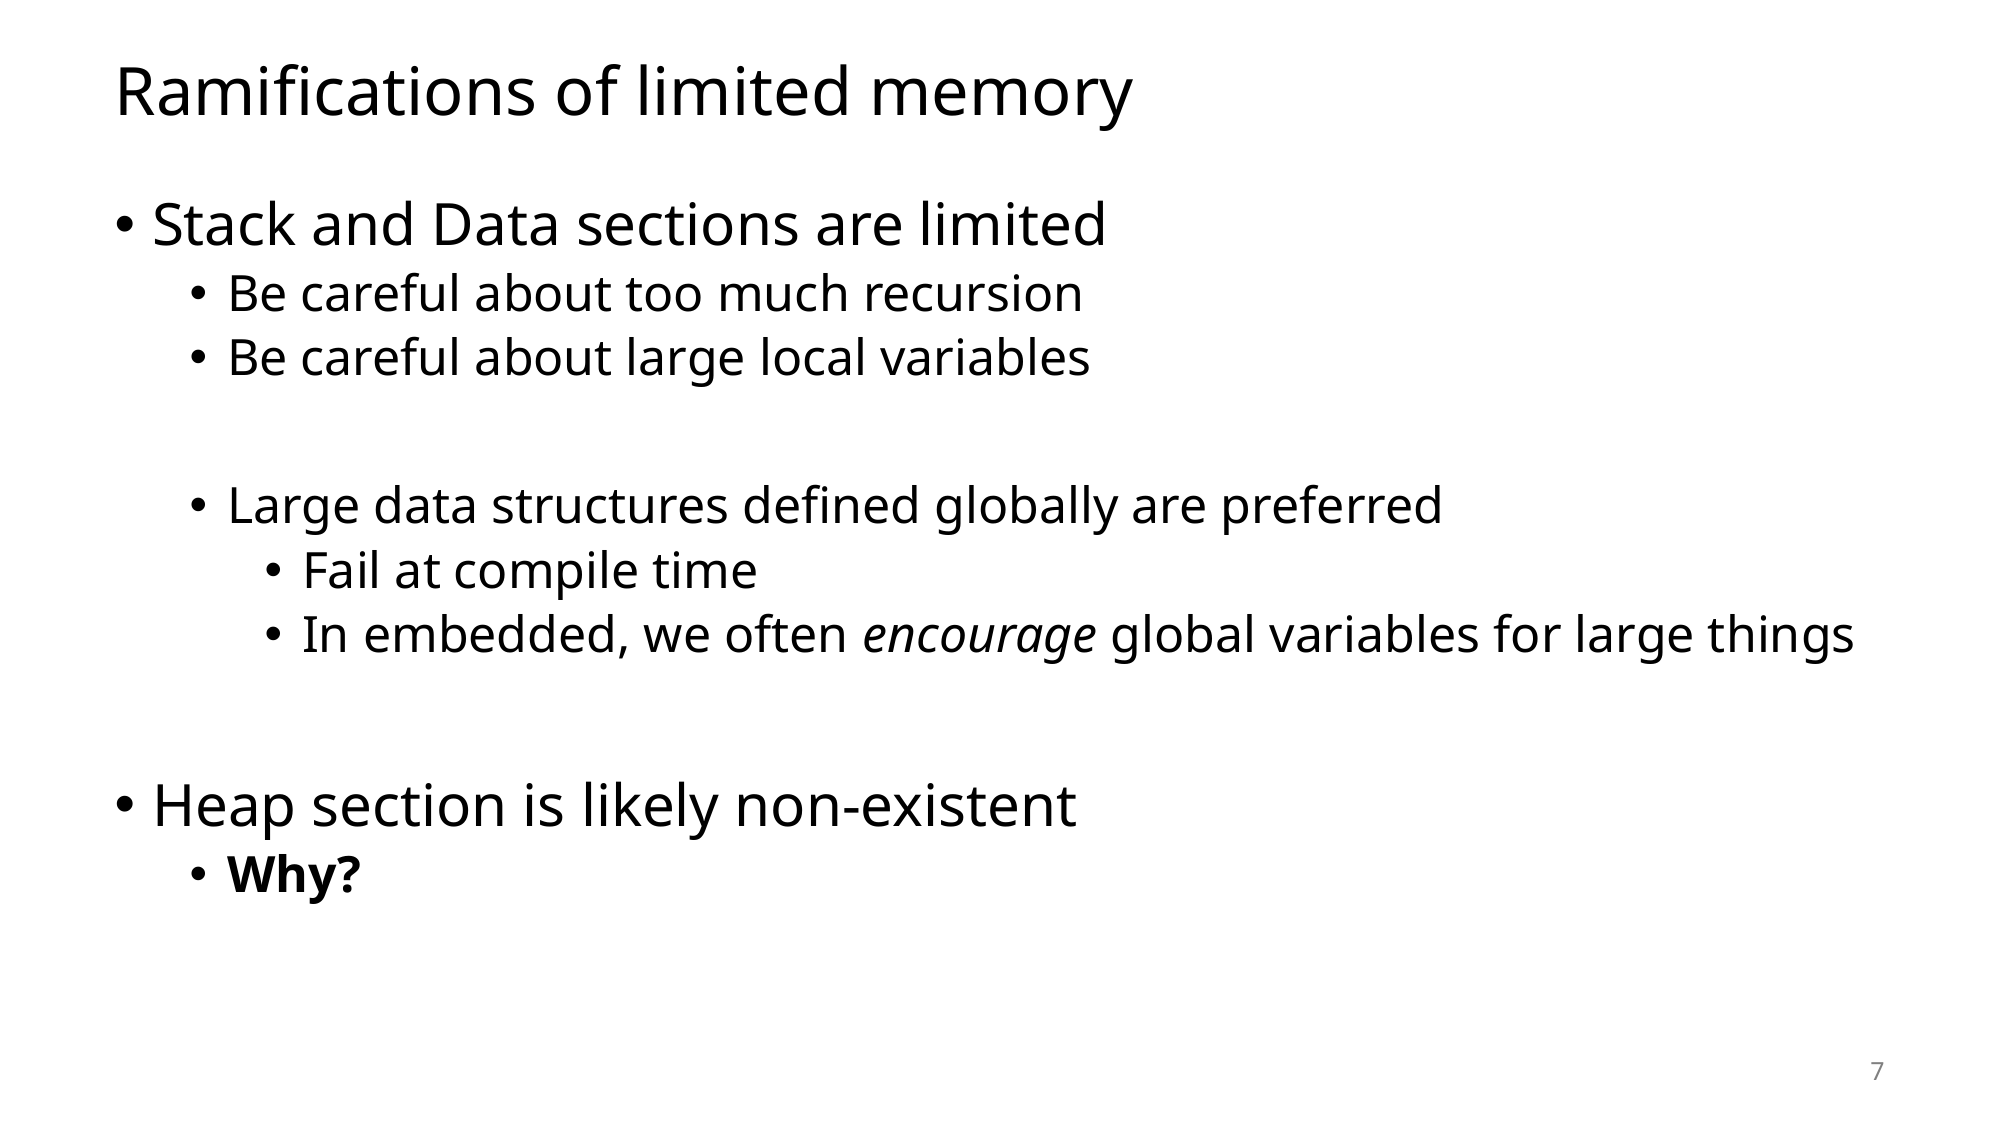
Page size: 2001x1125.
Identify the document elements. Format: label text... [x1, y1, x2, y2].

list Stack and Data sections are limited Be careful about too much recursion Be careful about large local variables Large data structures defined globally are preferred Fail at compile time In embedded, we often encourage global variables for large things Heap section is likely non-existent Why? [99, 187, 1900, 1013]
slide_number 7 [1749, 1042, 1900, 1103]
title Ramifications of limited memory [99, 37, 1900, 150]
